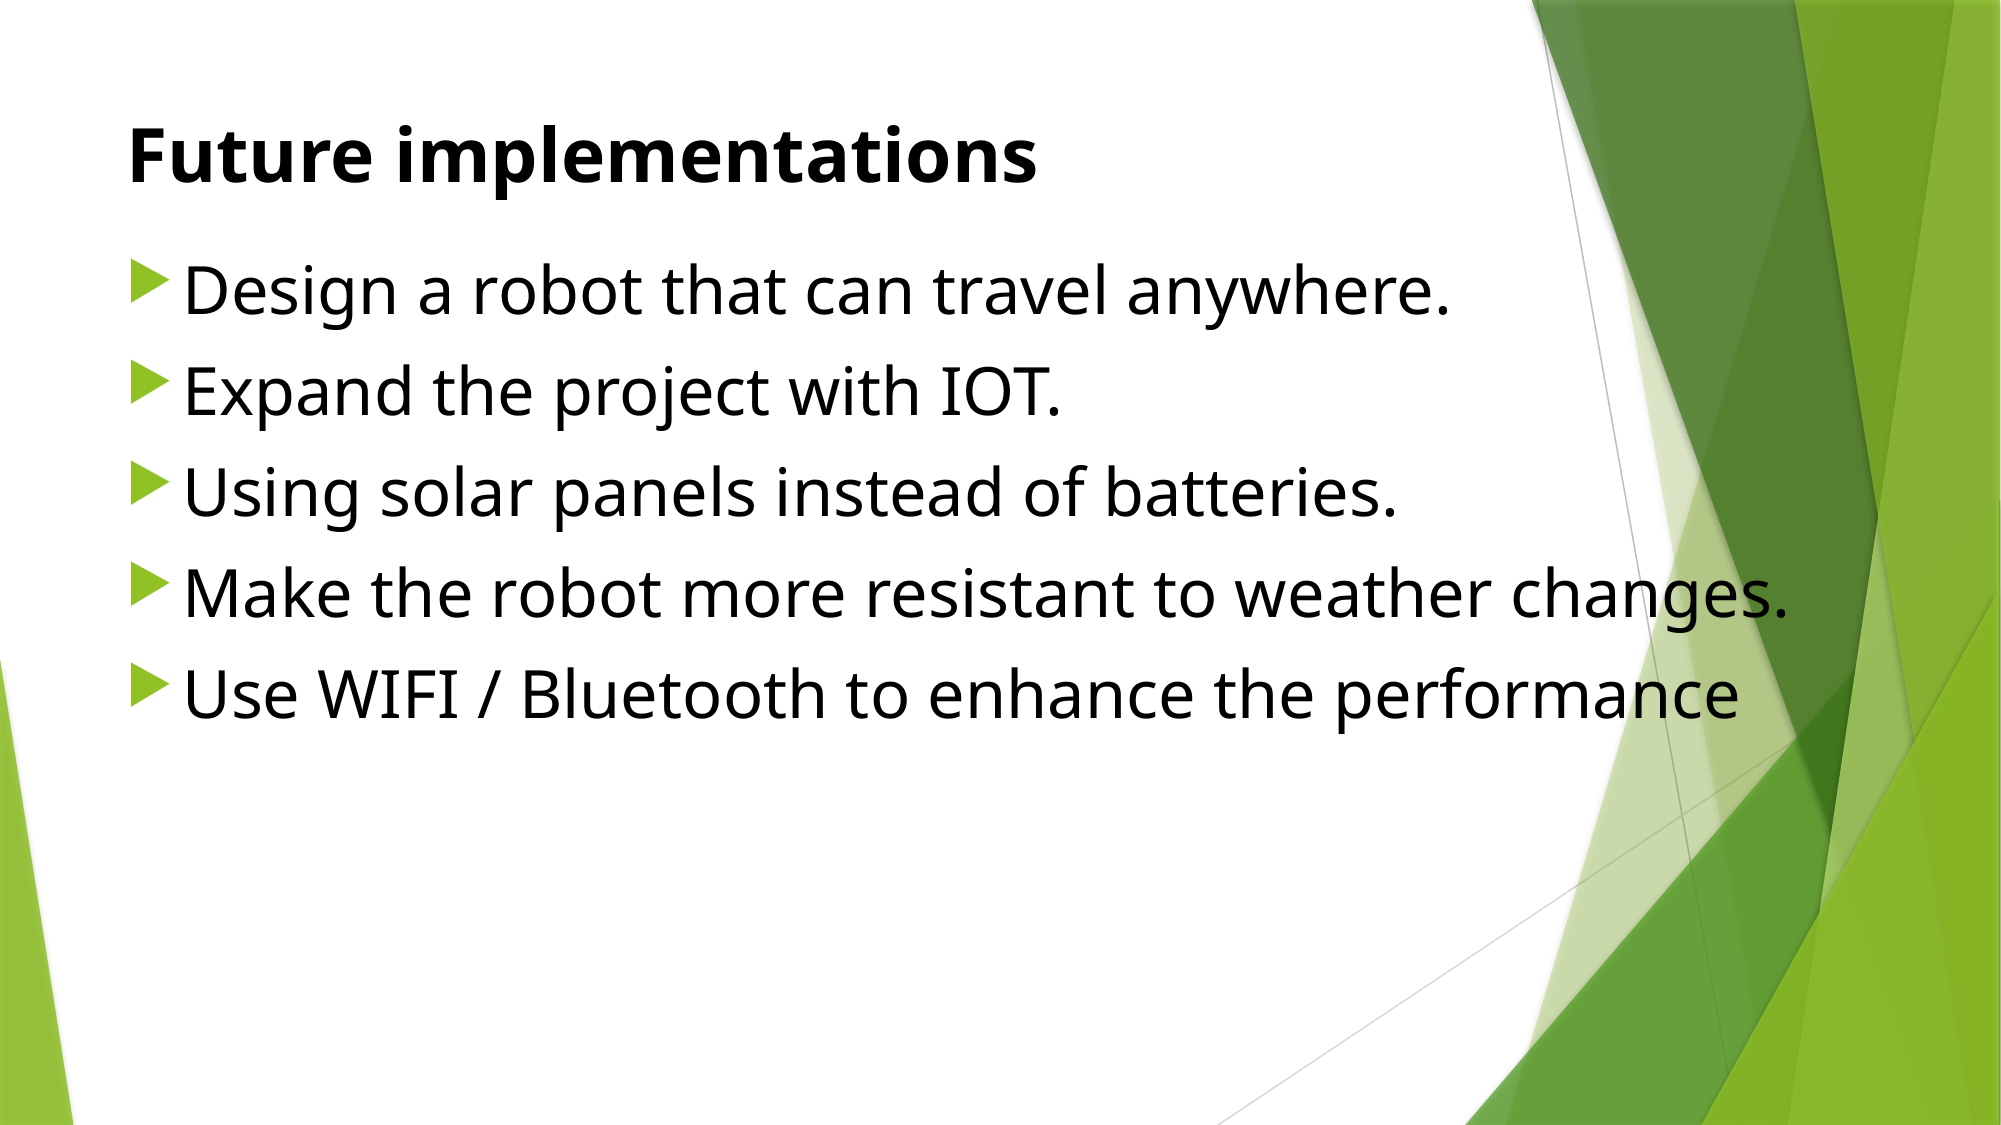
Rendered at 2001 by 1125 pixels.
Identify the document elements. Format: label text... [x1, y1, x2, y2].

title Future implementations [111, 99, 1522, 240]
list Design a robot that can travel anywhere. Expand the project with IOT. Using solar panels instead of batteries. Make the robot more resistant to weather changes. Use WIFI / Bluetooth to enhance the performance [111, 240, 1889, 1072]
